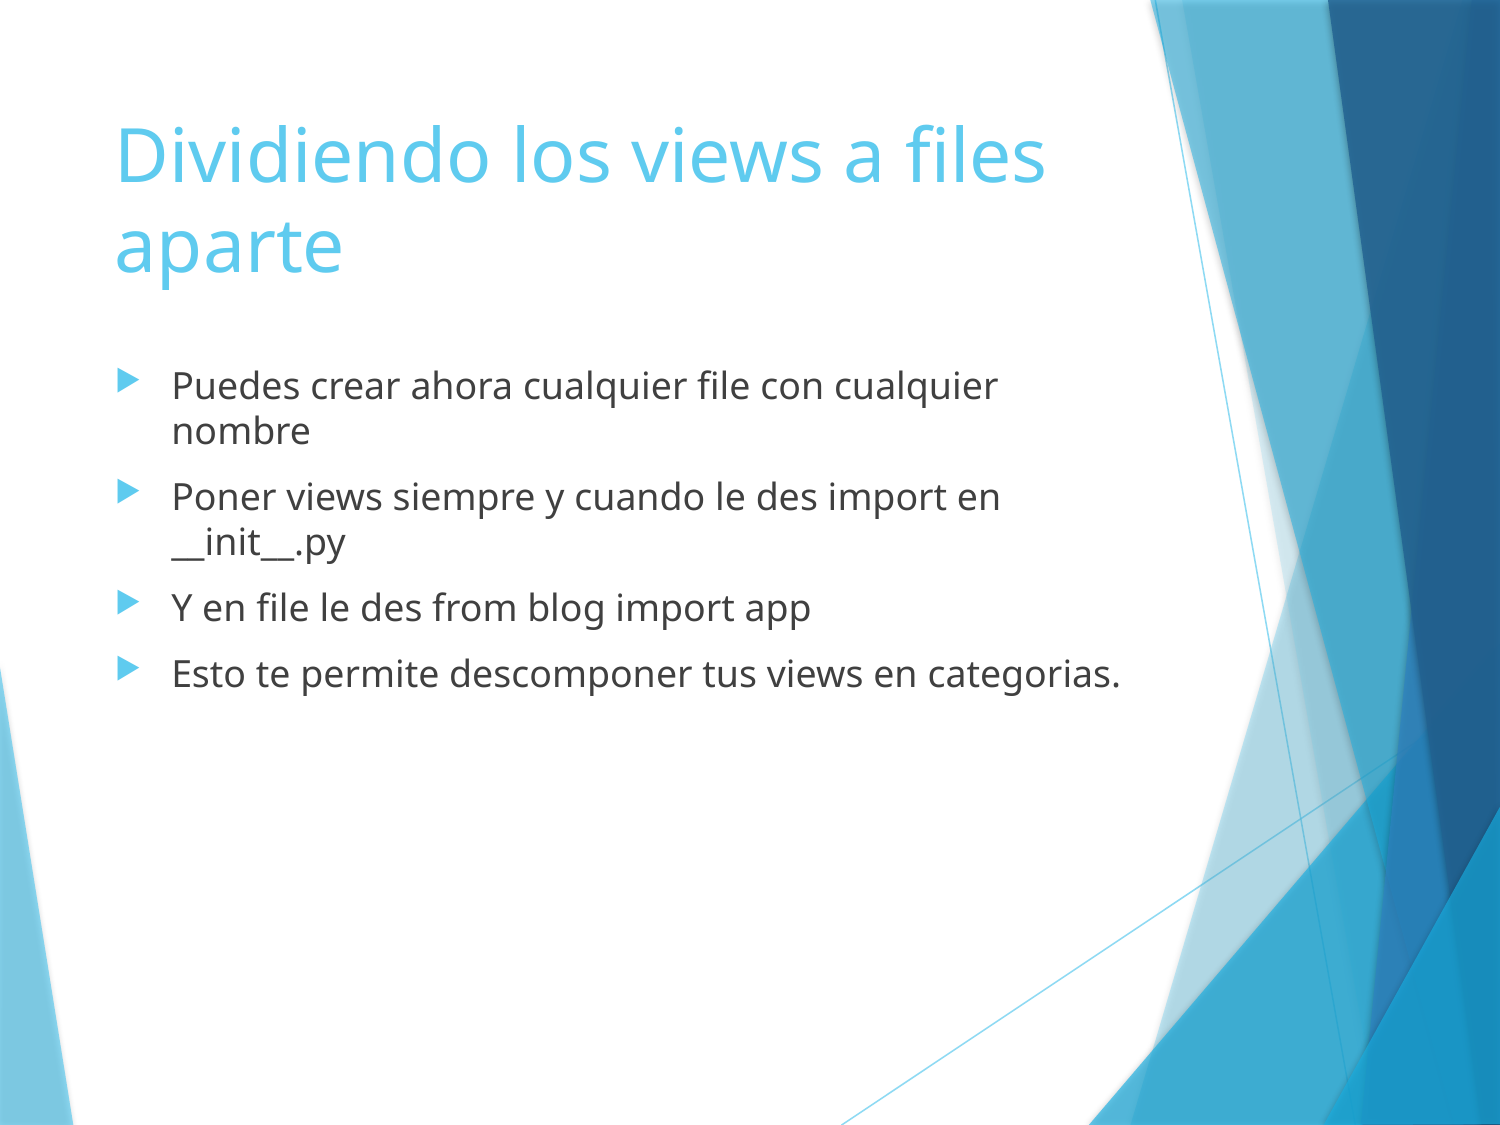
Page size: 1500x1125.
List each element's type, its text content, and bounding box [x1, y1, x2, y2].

list Puedes crear ahora cualquier file con cualquier nombre Poner views siempre y cuando le des import en __init__.py Y en file le des from blog import app Esto te permite descomponer tus views en categorias. [99, 354, 1142, 992]
title Dividiendo los views a files aparte [99, 99, 1142, 317]
